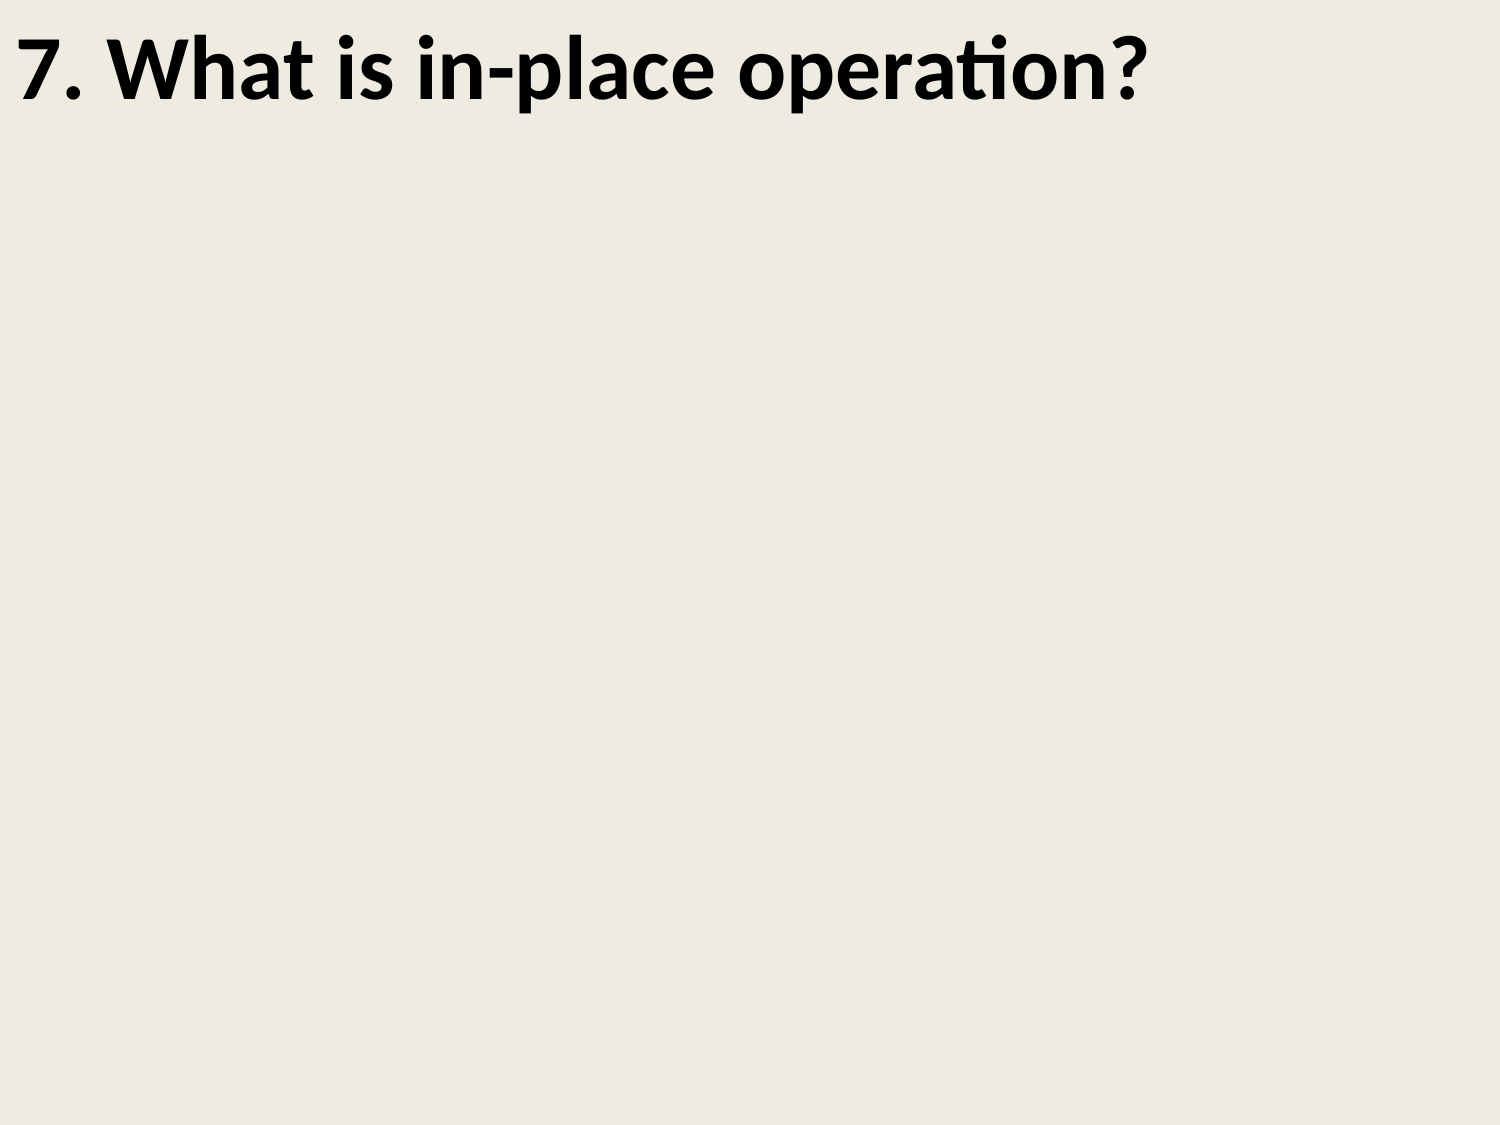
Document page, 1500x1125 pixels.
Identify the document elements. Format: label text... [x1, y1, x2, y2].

title 7. What is in-place operation? [0, 0, 1500, 1125]
